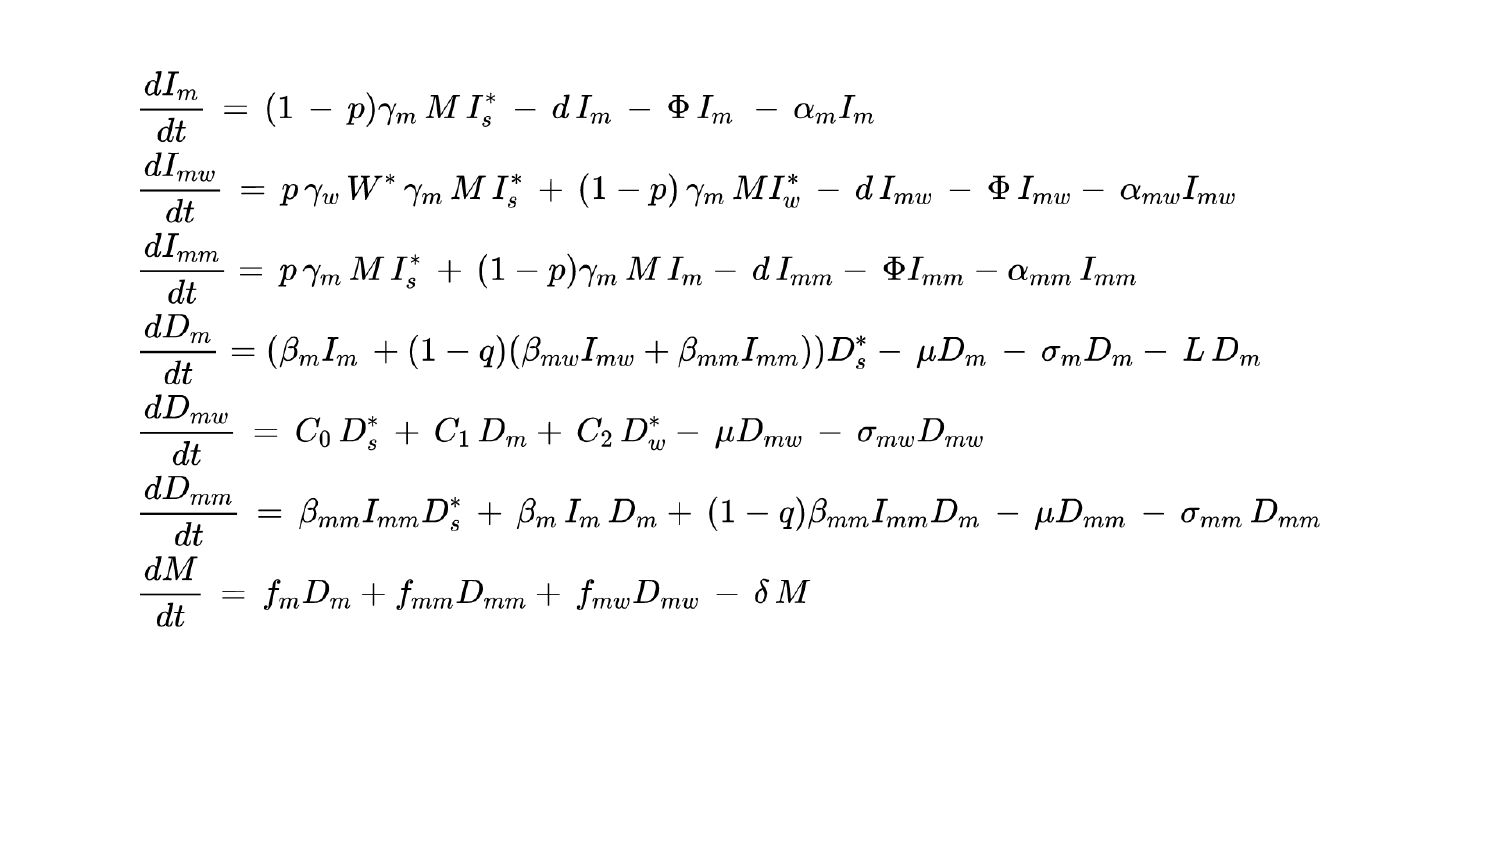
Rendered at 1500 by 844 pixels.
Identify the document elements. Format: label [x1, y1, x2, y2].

picture [139, 70, 1321, 627]
